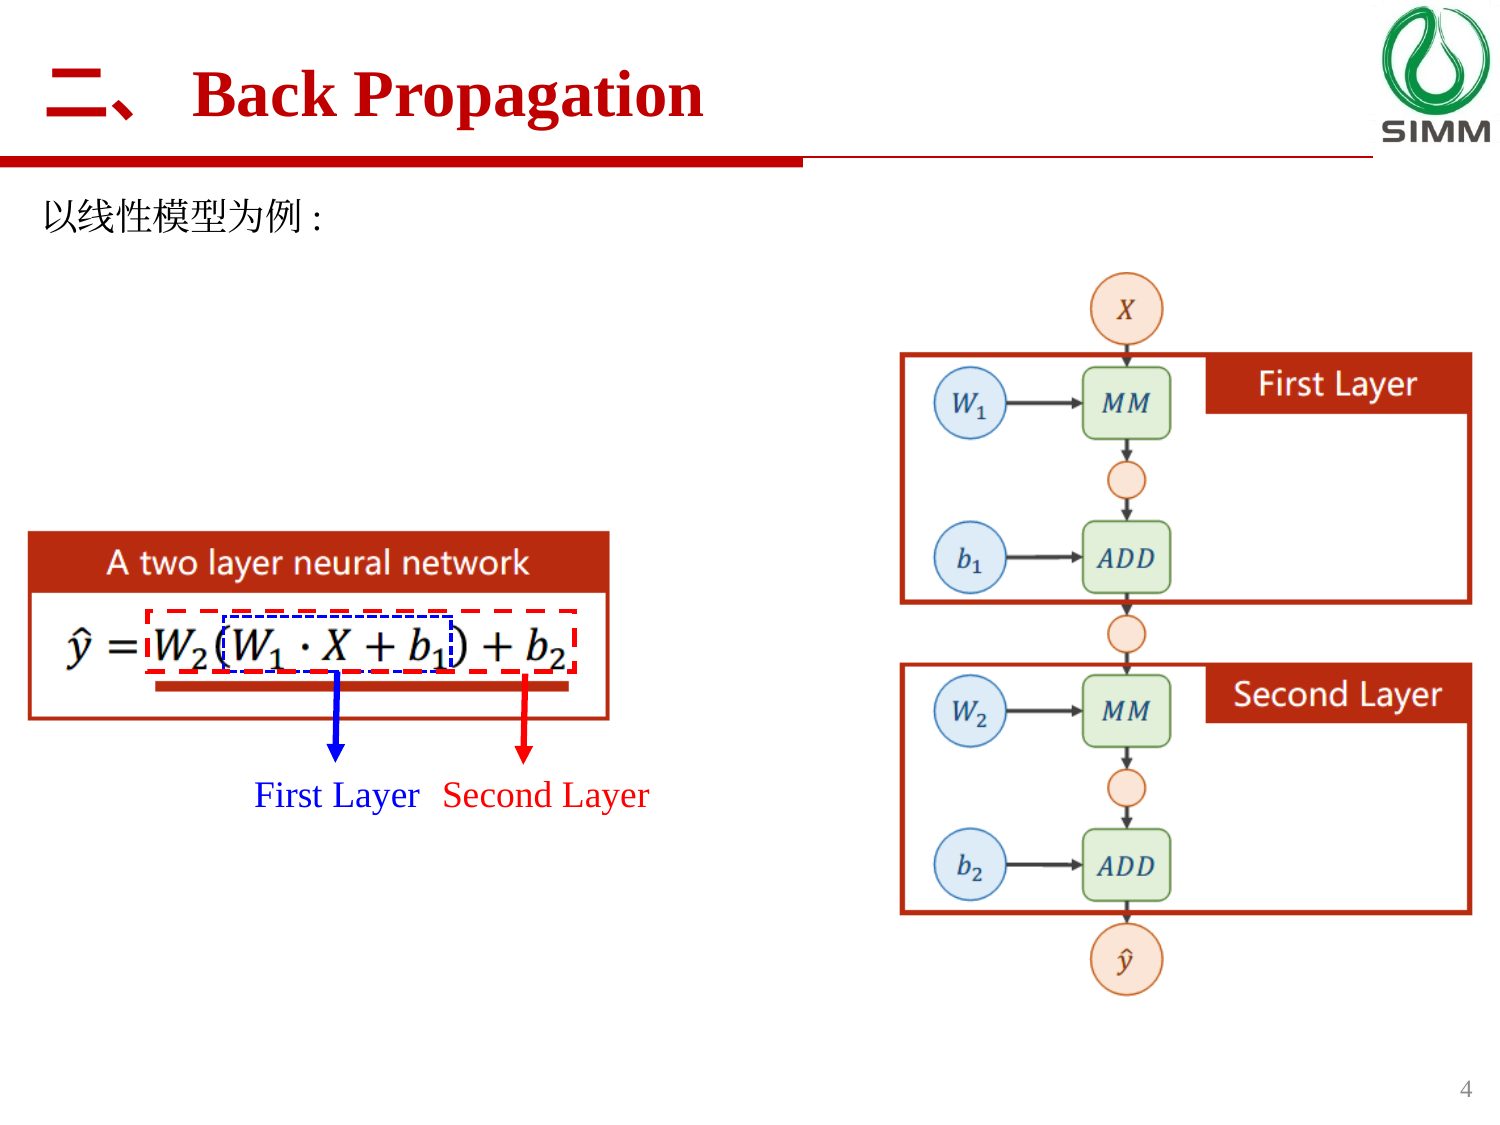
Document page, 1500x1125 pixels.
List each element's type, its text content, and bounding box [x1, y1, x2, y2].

picture [1370, 0, 1500, 149]
text_box 二、Back Propagation [28, 42, 1290, 138]
text_box [0, 156, 1373, 168]
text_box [7, 272, 1500, 997]
slide_number 4 [1150, 1057, 1488, 1118]
text_box 以线性模型为例: [25, 185, 338, 246]
